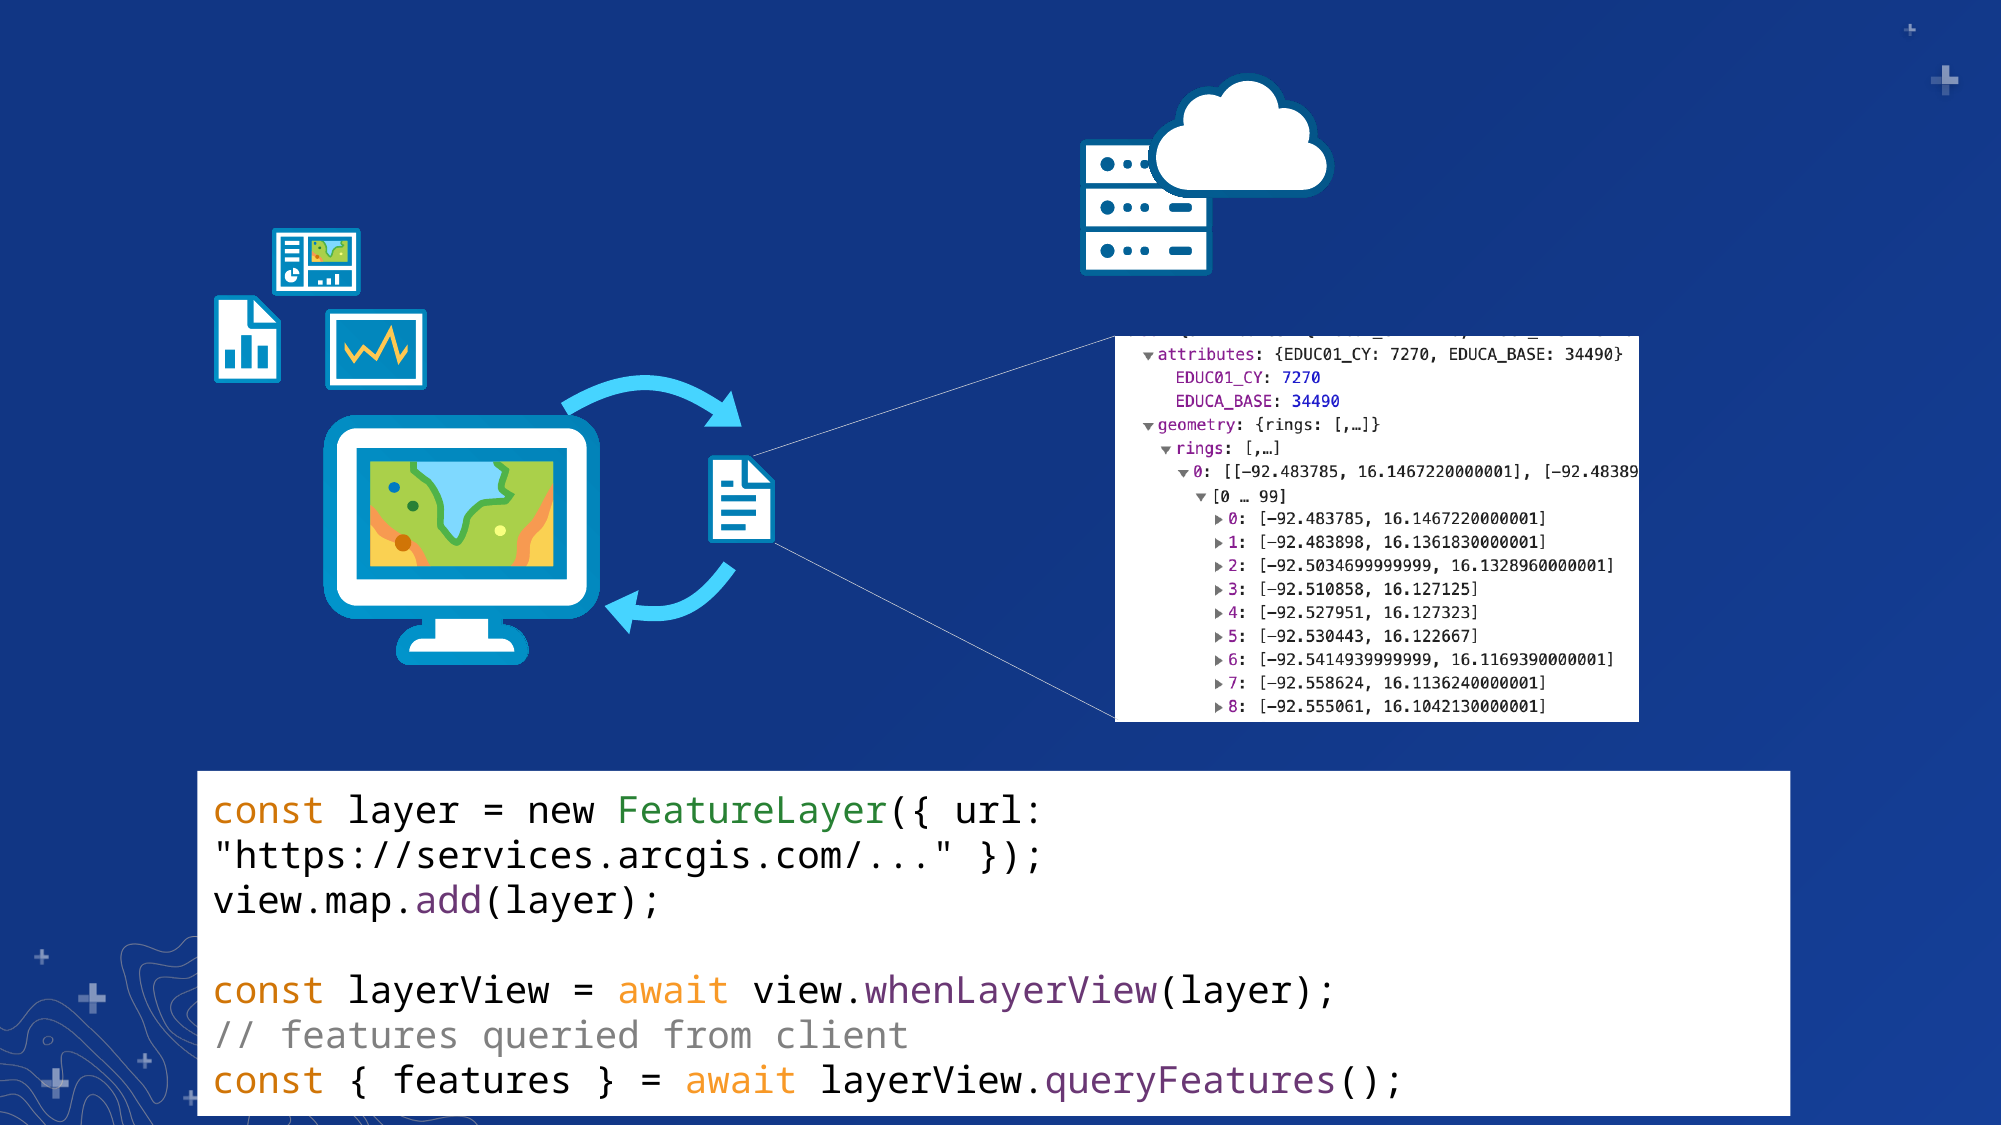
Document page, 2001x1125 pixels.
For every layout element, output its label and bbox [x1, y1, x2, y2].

picture [1114, 336, 1639, 722]
text_box [323, 414, 600, 665]
text_box [774, 542, 1119, 720]
text_box [0, 0, 2000, 1125]
text_box [1148, 72, 1335, 198]
text_box [214, 295, 281, 384]
text_box [271, 227, 361, 296]
text_box [325, 309, 427, 390]
text_box [708, 455, 776, 544]
text_box [753, 335, 1116, 457]
text_box [1054, 119, 1233, 299]
